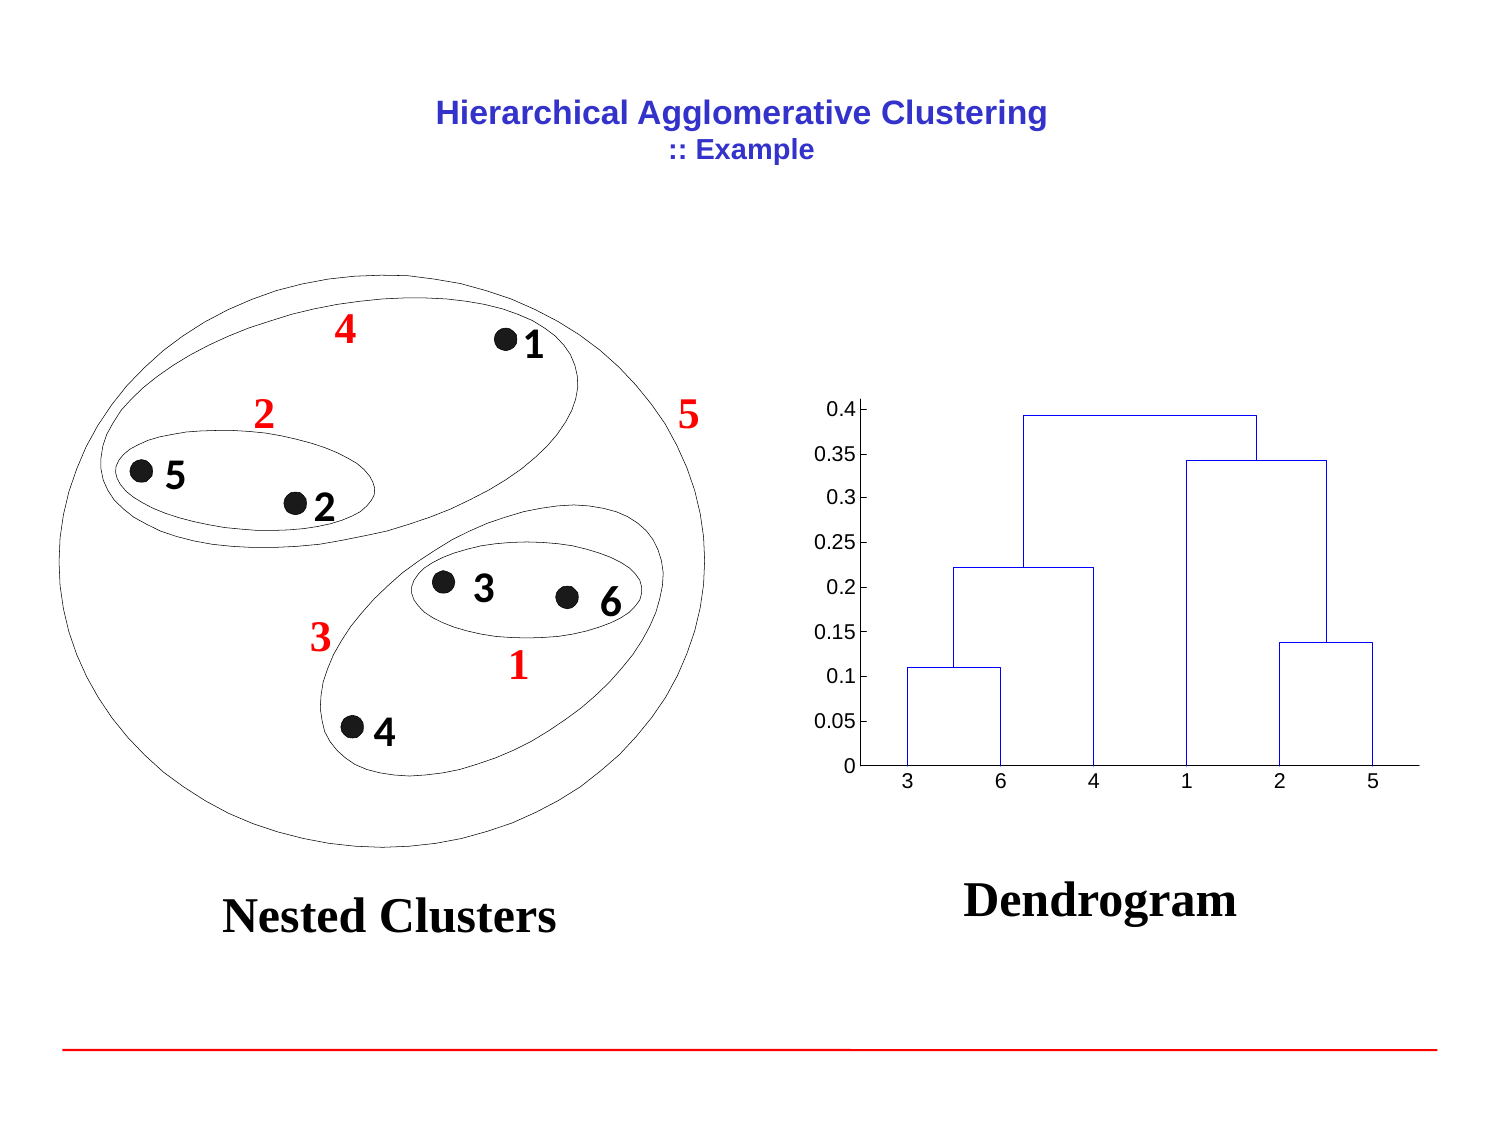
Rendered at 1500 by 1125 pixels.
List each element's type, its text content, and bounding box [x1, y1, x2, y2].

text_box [100, 297, 579, 548]
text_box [58, 274, 705, 848]
text_box Nested Clusters [157, 875, 622, 951]
text_box Dendrogram [898, 858, 1302, 934]
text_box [308, 504, 664, 777]
picture [767, 365, 1488, 816]
title Hierarchical Agglomerative Clustering :: Example [62, 82, 1422, 174]
